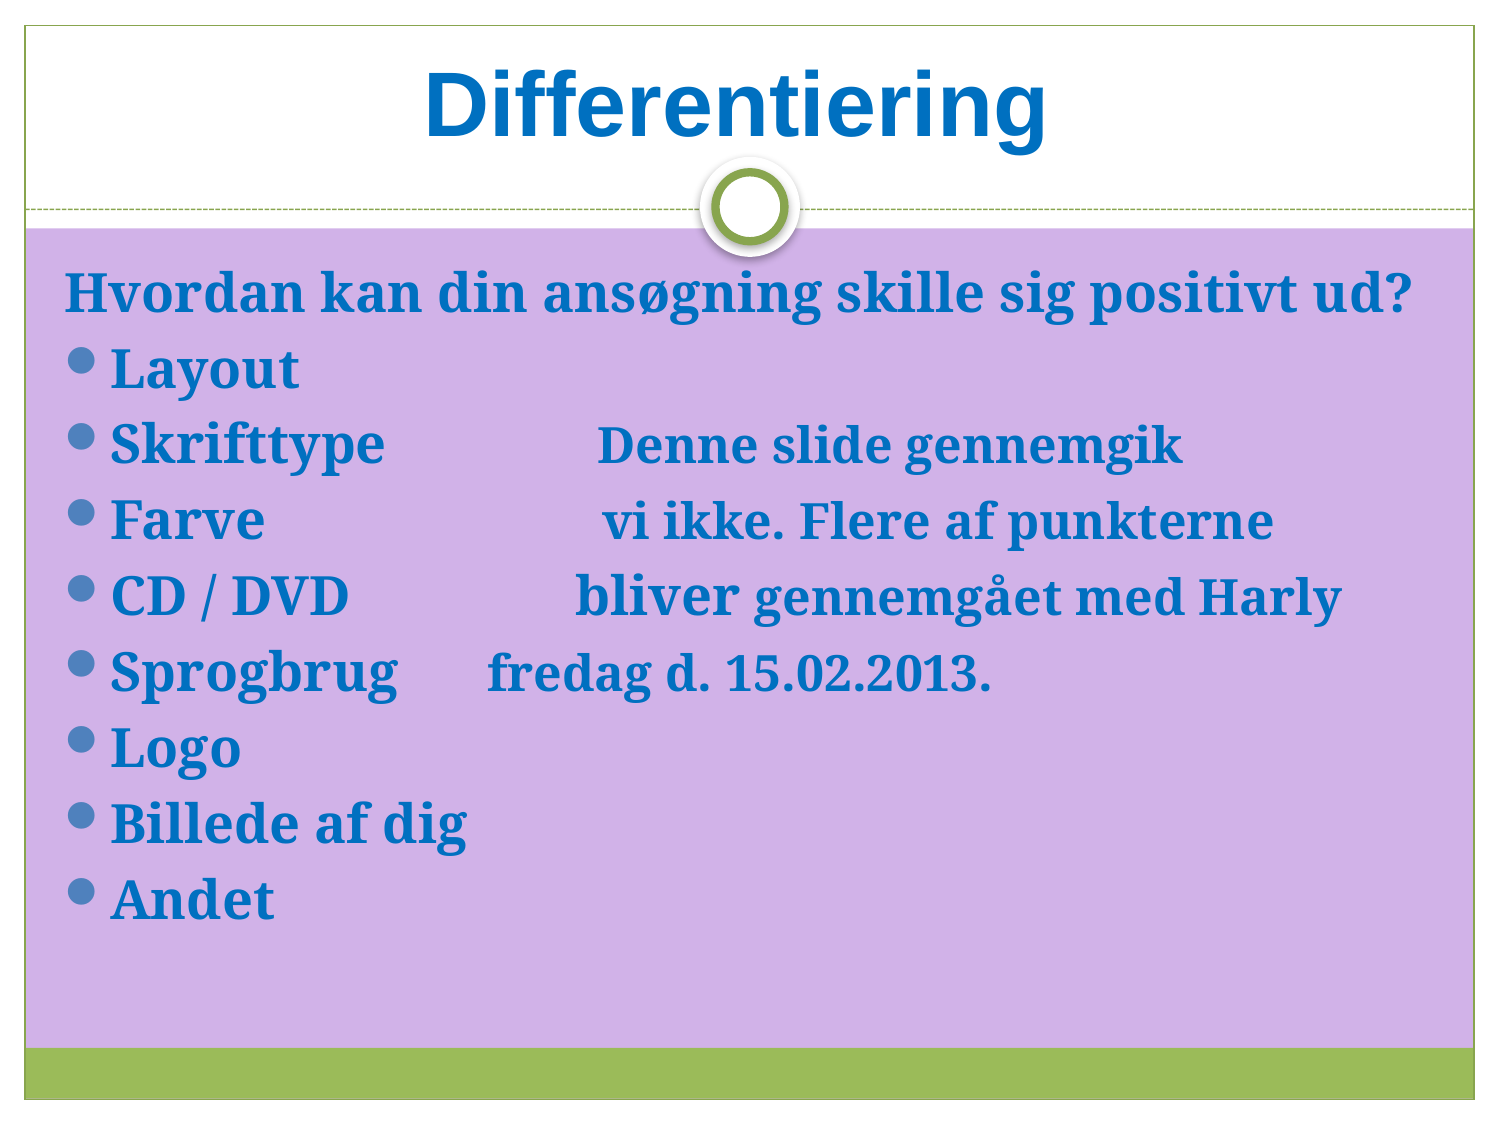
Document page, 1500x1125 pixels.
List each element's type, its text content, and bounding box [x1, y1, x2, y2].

title Differentiering [49, 37, 1450, 162]
list Hvordan kan din ansøgning skille sig positivt ud? Layout Skrifttype Denne slide gennemgik Farve vi ikke. Flere af punkterne CD / DVD bliver gennemgået med Harly Sprogbrug fredag d. 15.02.2013. Logo Billede af dig Andet [49, 250, 1459, 1047]
